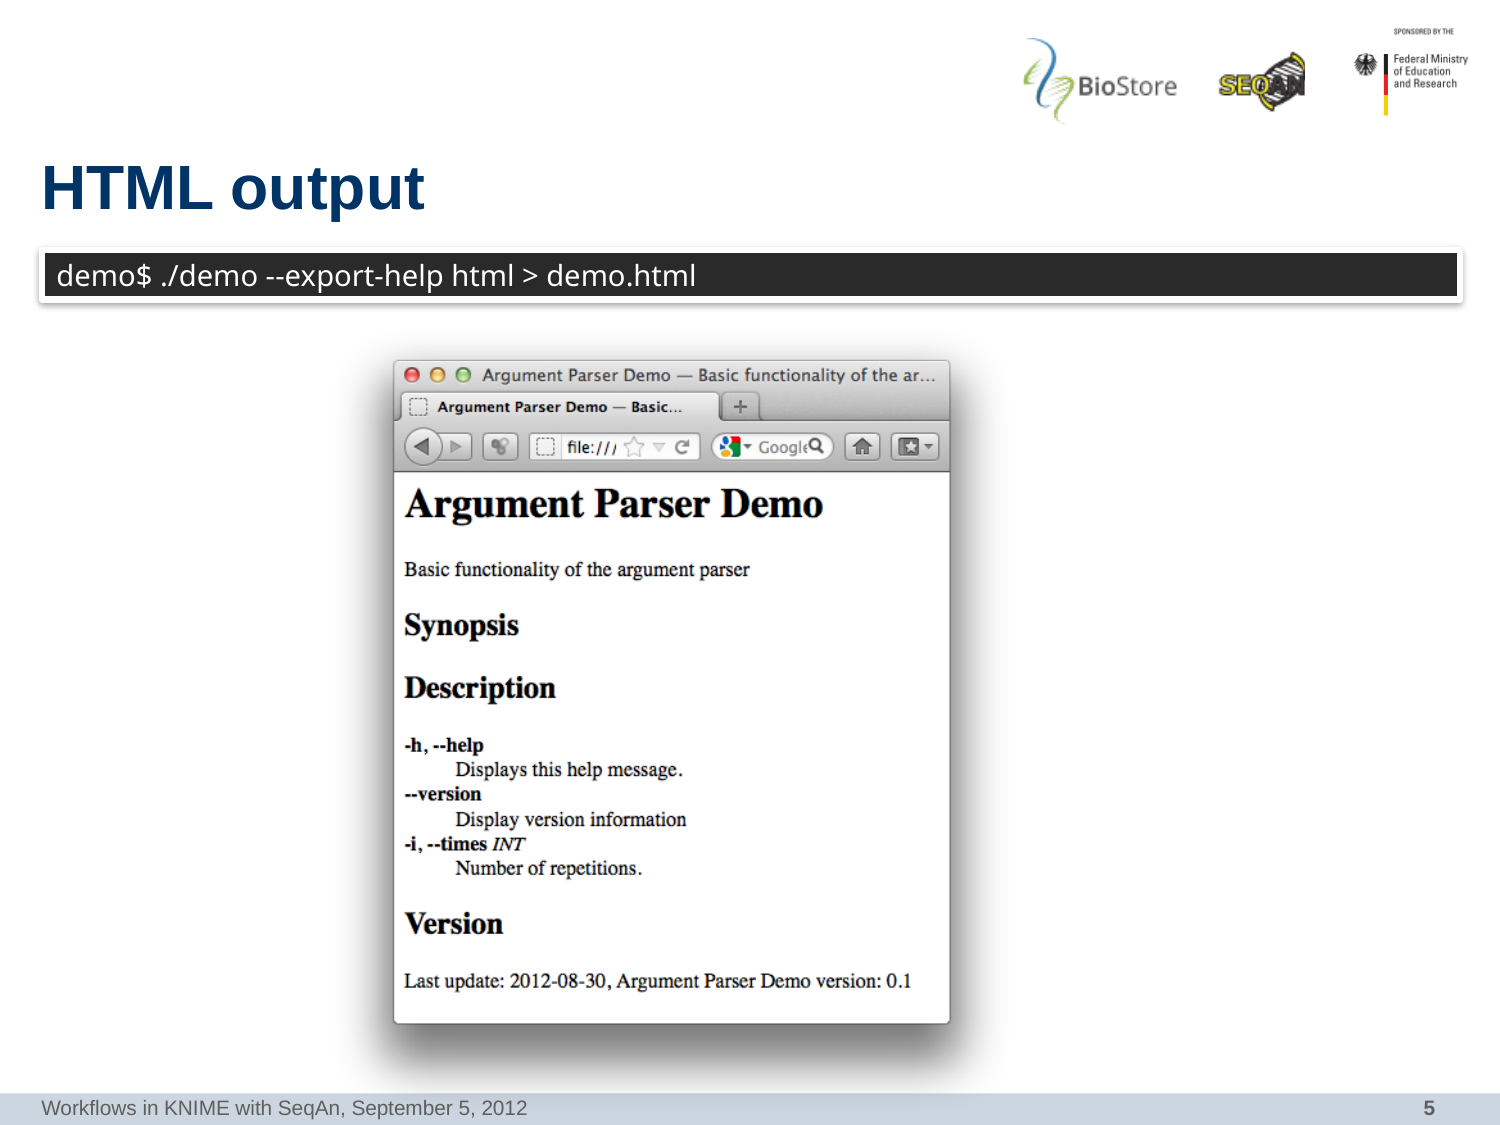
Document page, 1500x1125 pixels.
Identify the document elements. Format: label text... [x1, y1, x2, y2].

text_box demo$ ./demo --export-help html > demo.html [39, 247, 1463, 303]
picture [321, 316, 1023, 1125]
footer Workflows in KNIME with SeqAn, September 5, 2012 [40, 1087, 316, 1125]
title HTML output [40, 154, 1460, 226]
